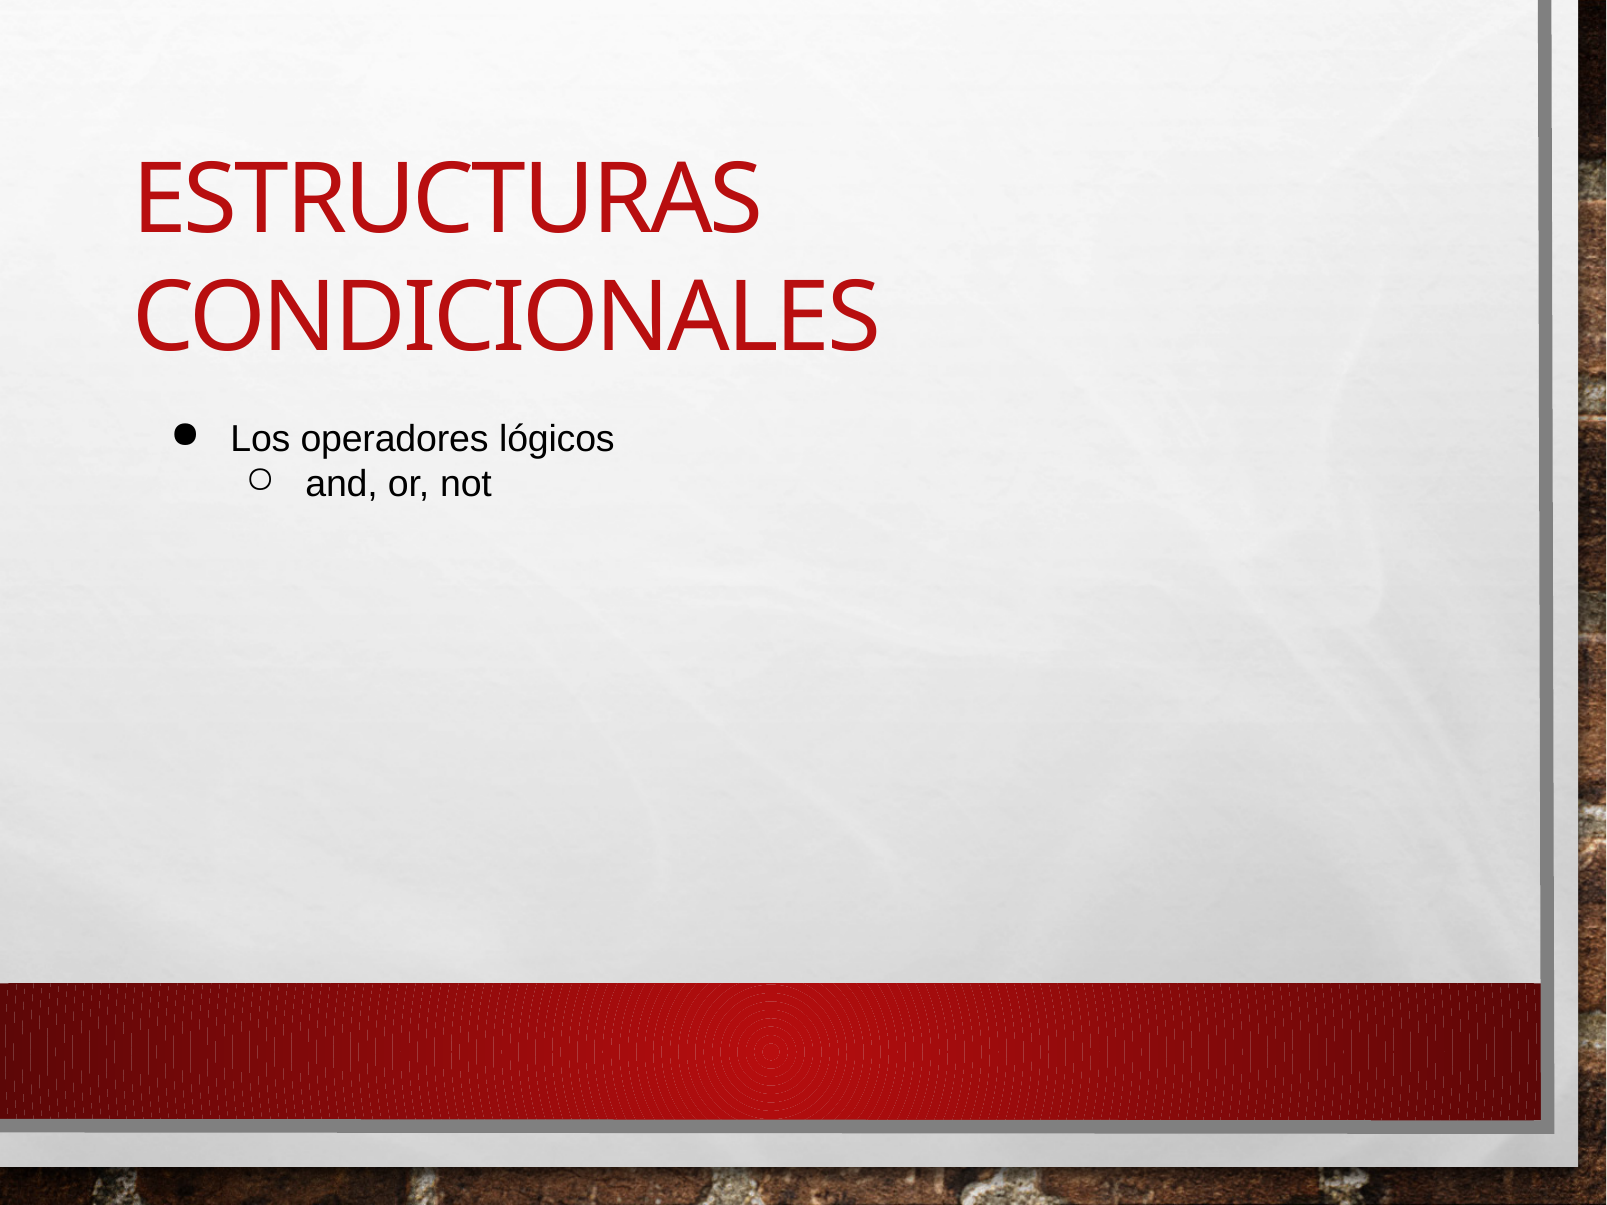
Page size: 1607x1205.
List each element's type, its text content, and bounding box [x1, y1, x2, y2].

picture [0, 0, 1607, 1205]
text_box Los operadores lógicos and, or, not [168, 411, 621, 505]
title Estructuras condicionales [130, 132, 1429, 371]
